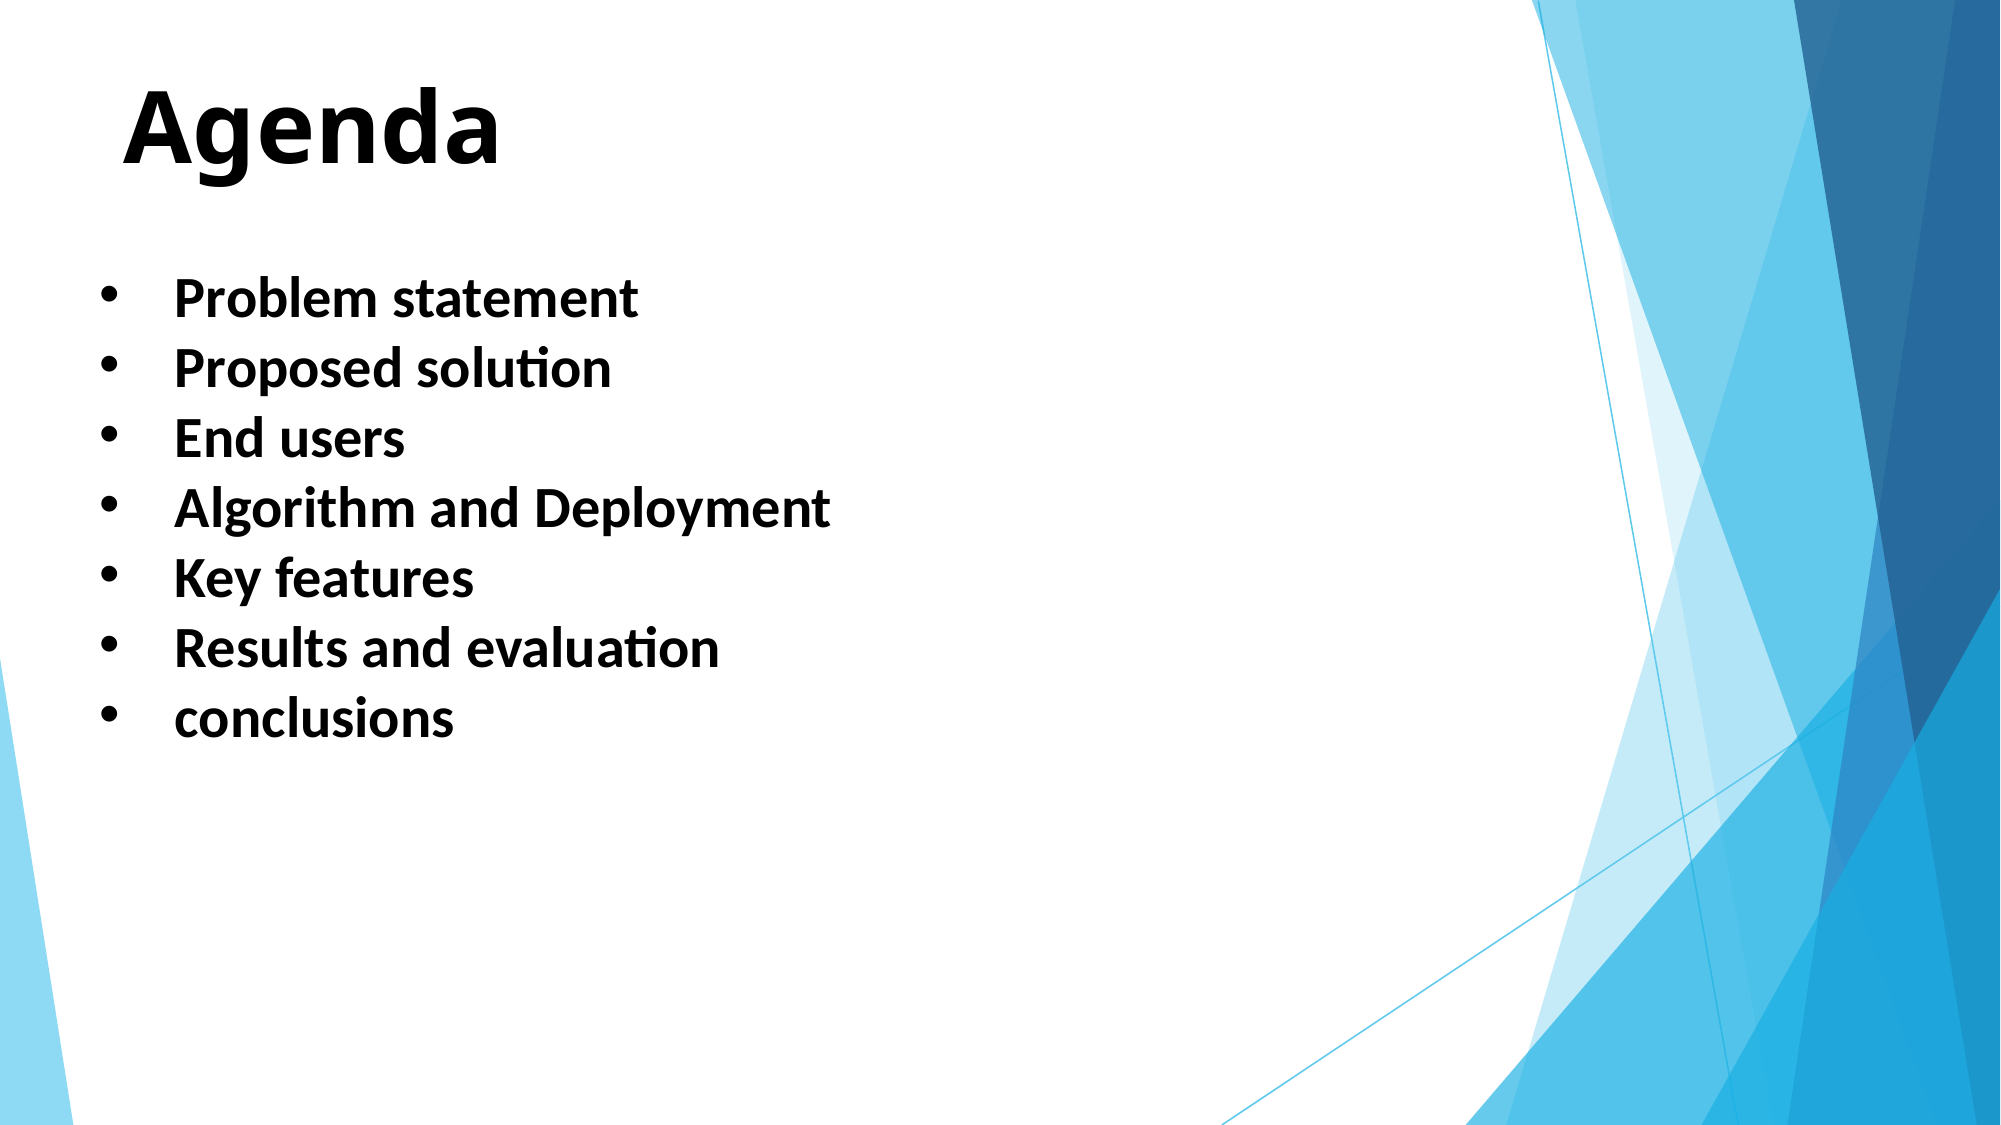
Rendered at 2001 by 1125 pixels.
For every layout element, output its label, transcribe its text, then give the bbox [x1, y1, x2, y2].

title Agenda [123, 63, 1877, 188]
list Problem statement Proposed solution End users Algorithm and Deployment Key features Results and evaluation conclusions [99, 258, 1900, 754]
